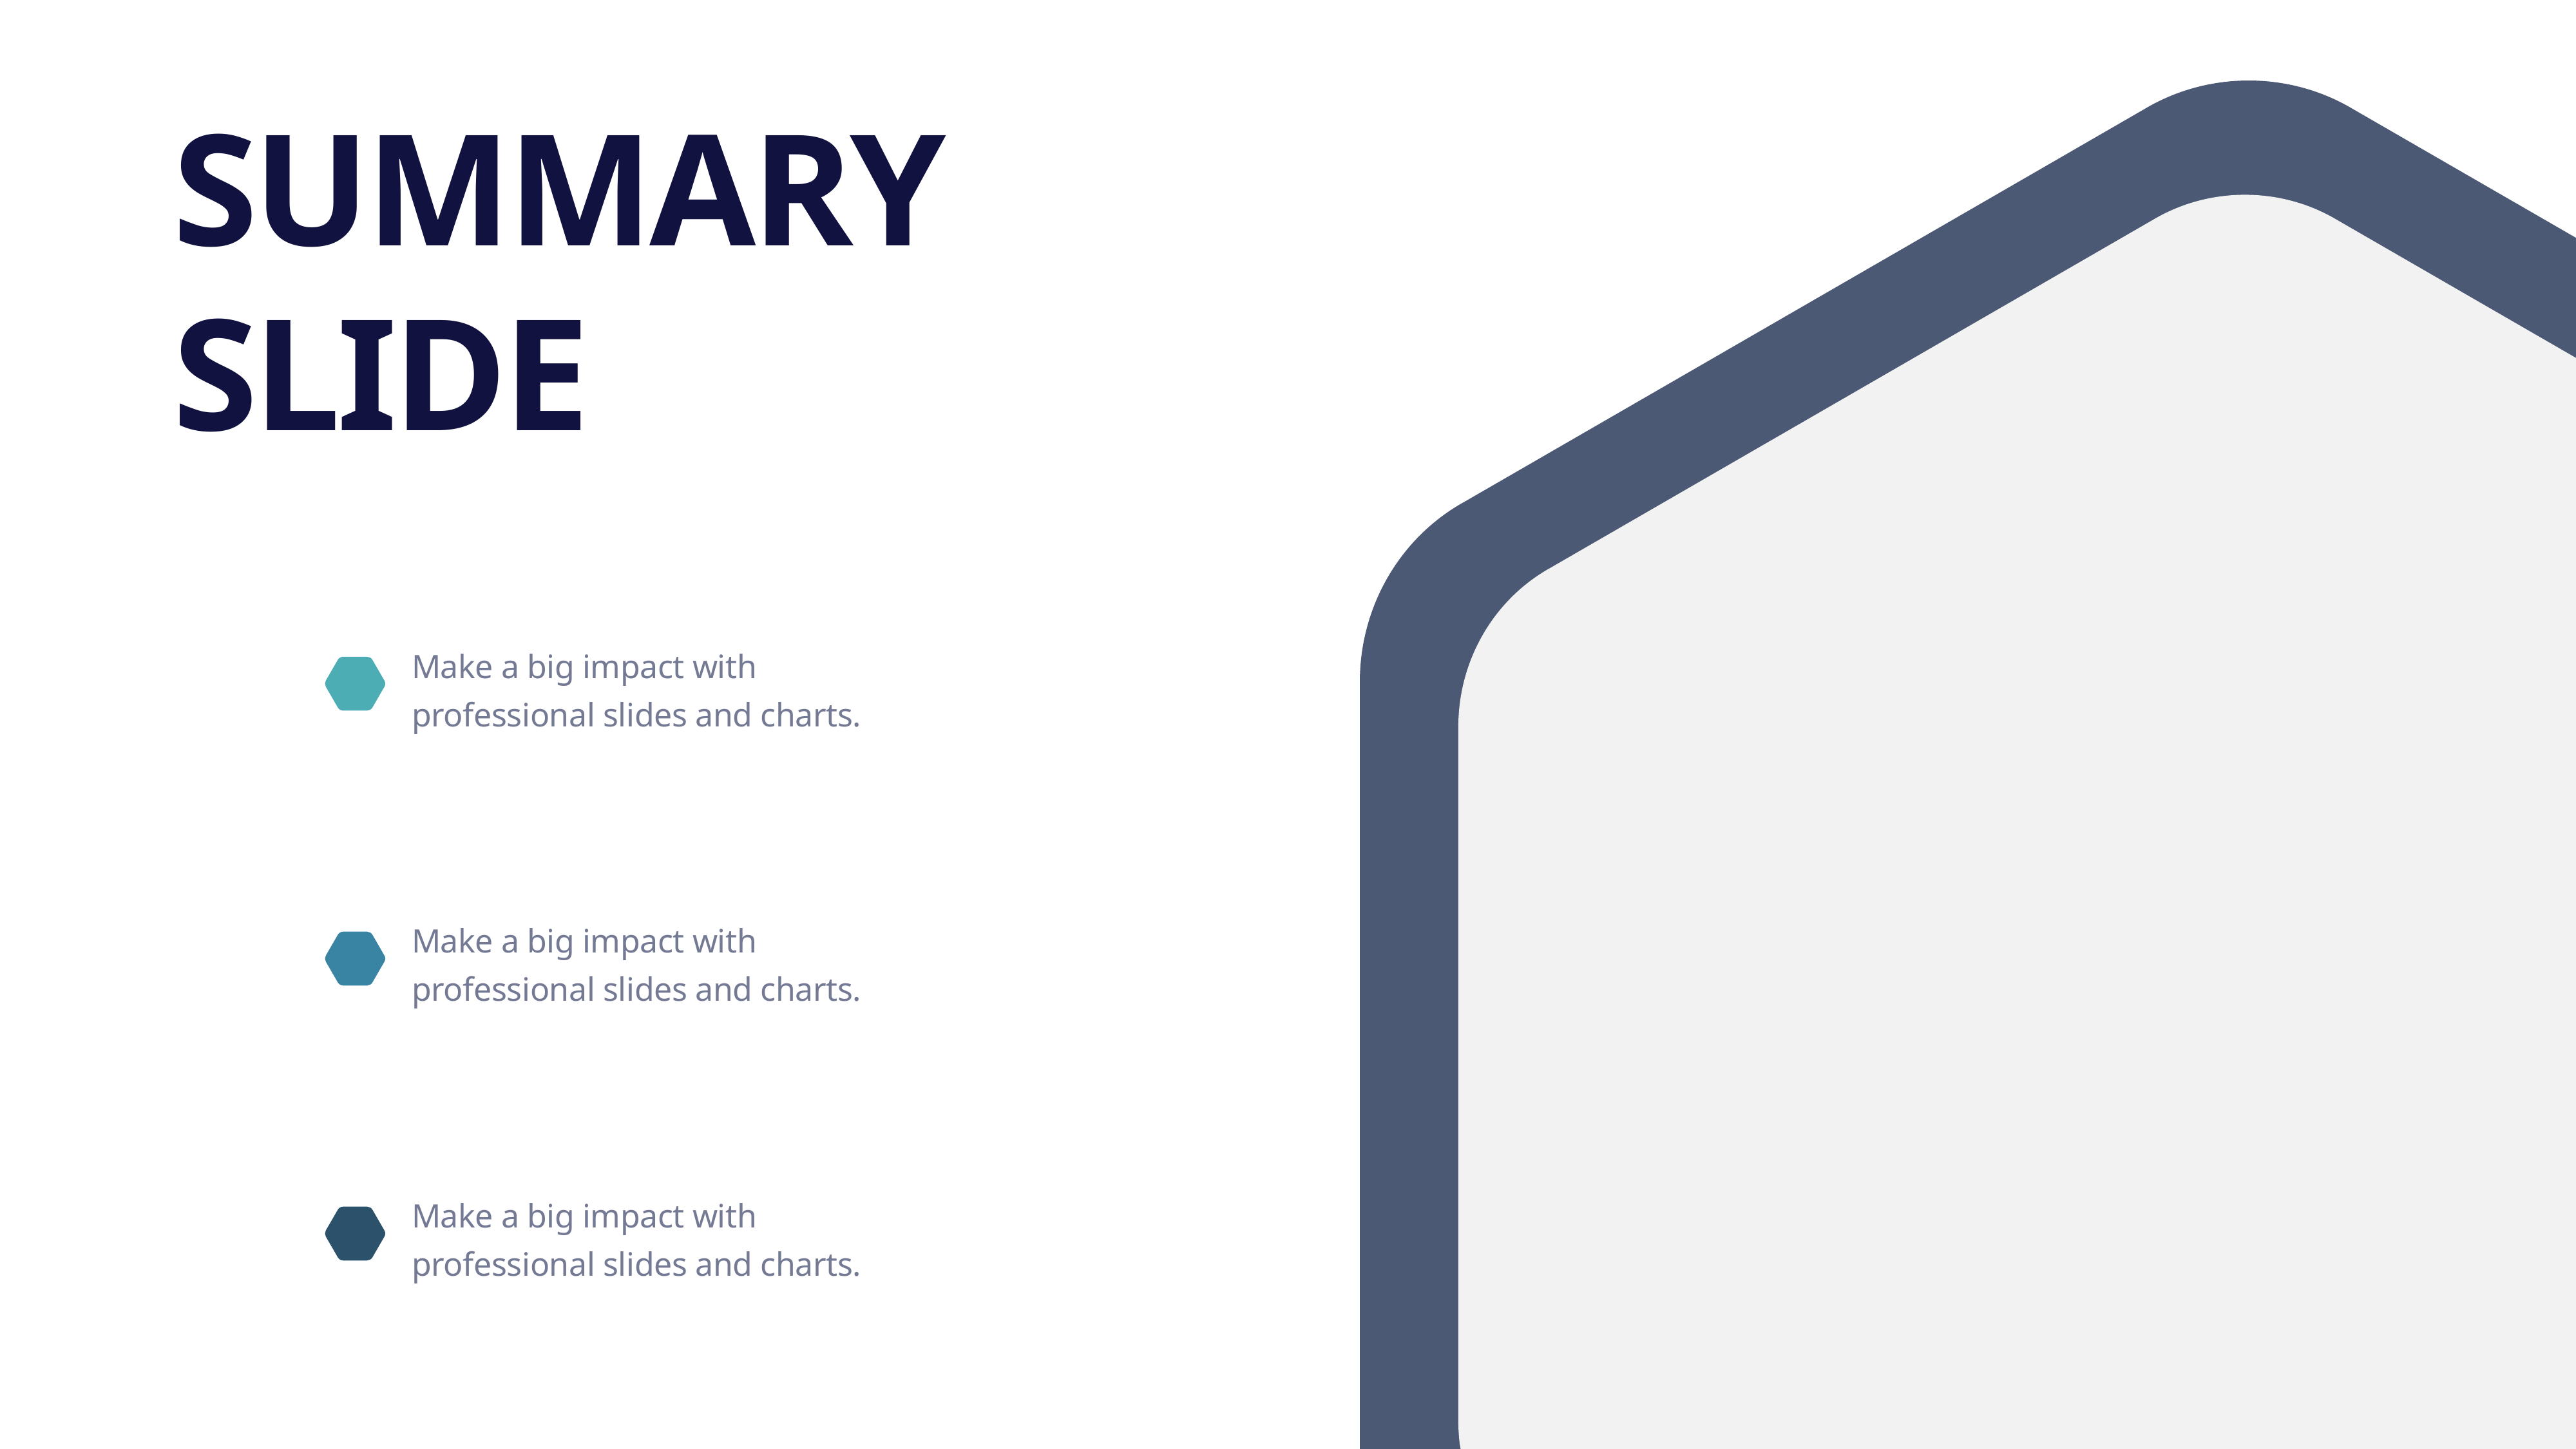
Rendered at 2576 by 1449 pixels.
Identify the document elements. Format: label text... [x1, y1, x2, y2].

picture [1458, 194, 2576, 1449]
text_box SUMMARY SLIDE [163, 86, 1096, 466]
text_box [1359, 505, 1458, 1449]
text_box Make a big impact with professional slides and charts. [402, 906, 942, 1013]
text_box [325, 1206, 386, 1261]
text_box [1995, 79, 2503, 194]
text_box Make a big impact with professional slides and charts. [402, 631, 942, 738]
text_box [325, 931, 386, 986]
text_box [325, 656, 386, 711]
text_box Make a big impact with professional slides and charts. [402, 1181, 942, 1288]
